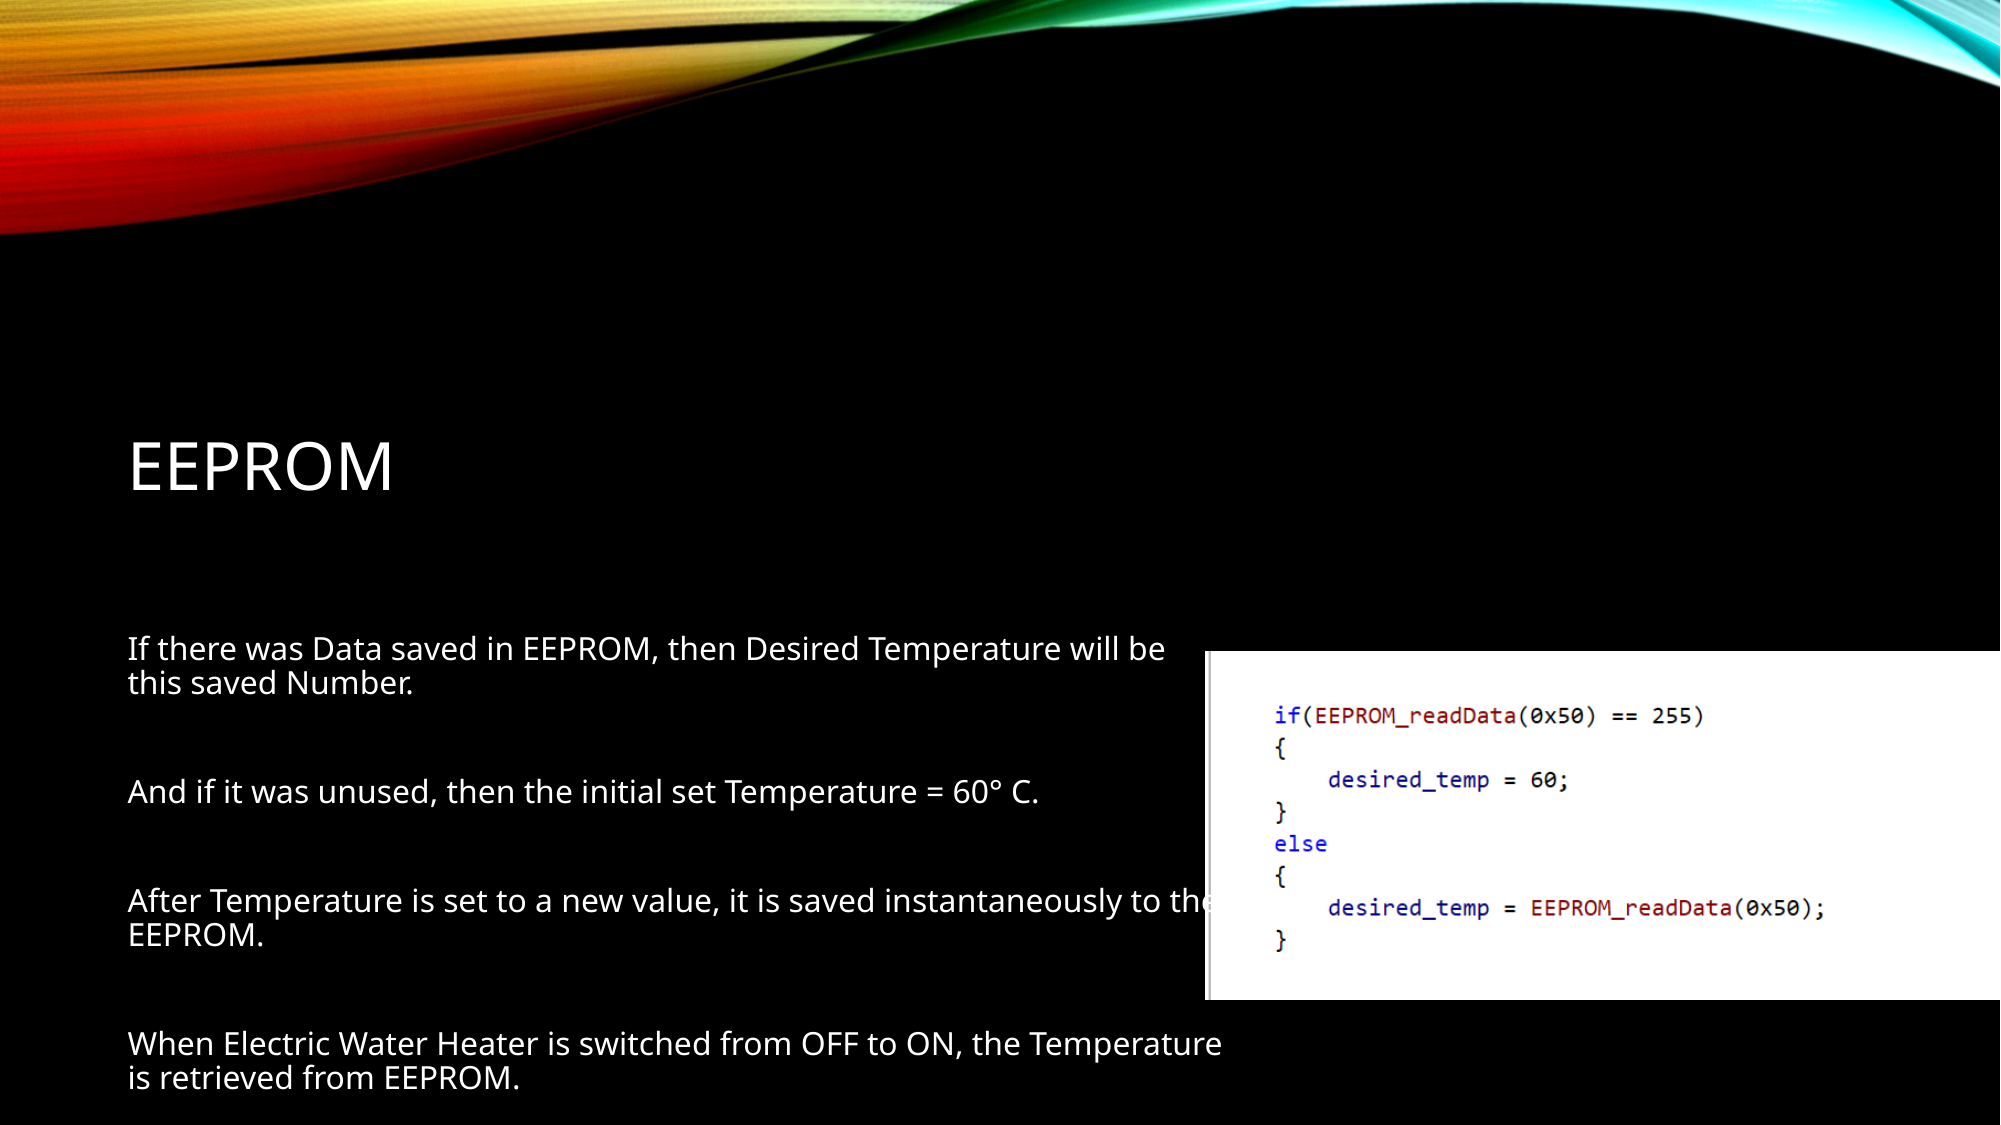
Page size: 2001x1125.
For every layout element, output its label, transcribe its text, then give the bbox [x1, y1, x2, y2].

picture [1204, 650, 2000, 1001]
picture [0, 0, 2000, 237]
title EEPROM [112, 249, 1240, 512]
list If there was Data saved in EEPROM, then Desired Temperature will be this saved Number. And if it was unused, then the initial set Temperature = 60° C. After Temperature is set to a new value, it is saved instantaneously to the EEPROM. When Electric Water Heater is switched from OFF to ON, the Temperature is retrieved from EEPROM. [112, 512, 1240, 1110]
